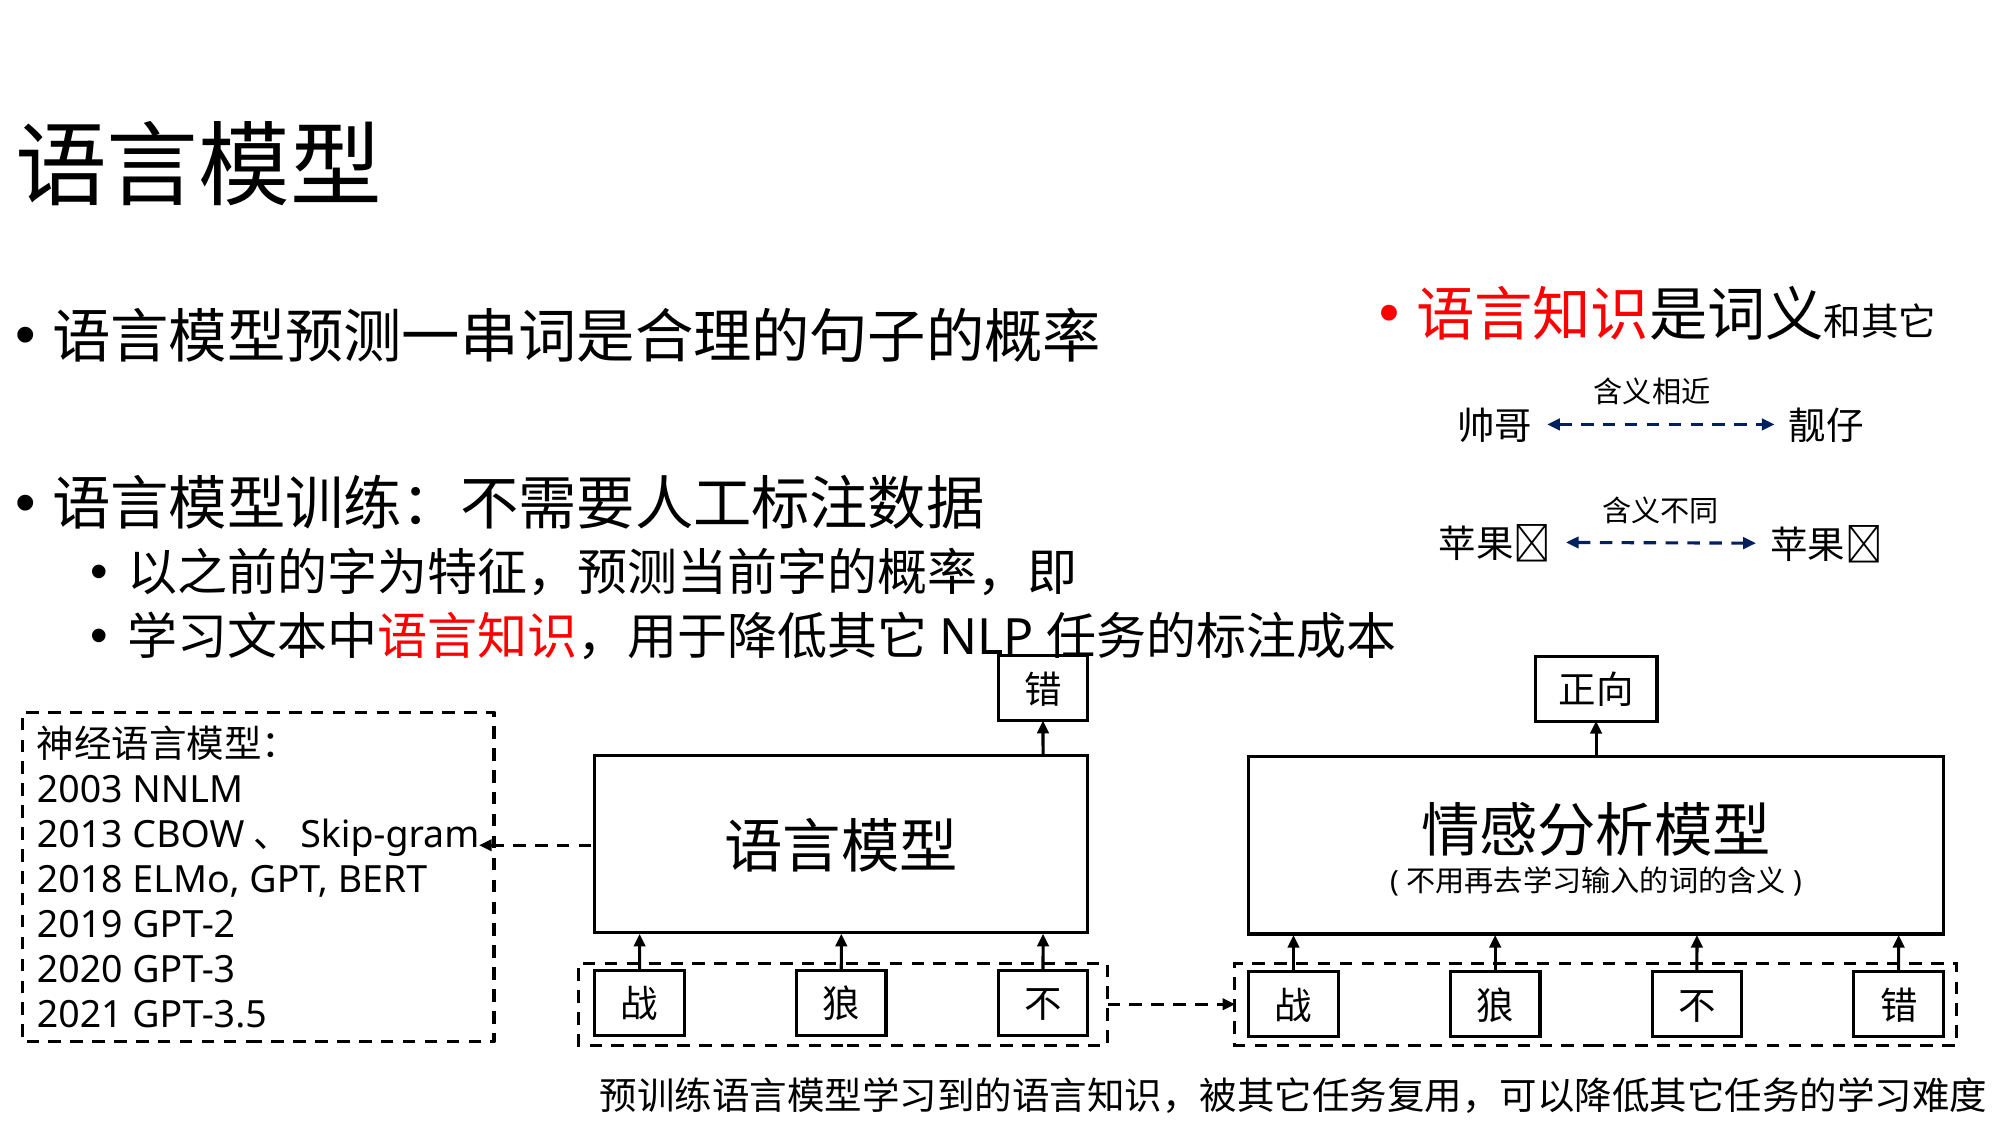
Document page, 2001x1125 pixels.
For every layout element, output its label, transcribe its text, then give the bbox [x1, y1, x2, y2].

text_box [1234, 962, 1958, 1046]
text_box 含义不同 [1587, 485, 1735, 535]
text_box 帅哥 [1442, 394, 1548, 455]
text_box 苹果🍎 [1424, 512, 1567, 573]
text_box 情感分析模型 (不用再去学习输入的词的含义) [1248, 755, 1944, 935]
text_box [578, 962, 1108, 1046]
text_box 含义相近 [1578, 366, 1726, 416]
text_box 预训练语言模型学习到的语言知识，被其它任务复用，可以降低其它任务的学习难度 [584, 1064, 2000, 1125]
text_box 正向 [1534, 675, 1658, 722]
text_box 语言模型 [594, 754, 1089, 934]
text_box 靓仔 [1774, 394, 1879, 455]
text_box 语言知识是词义和其它 [1363, 277, 2000, 675]
text_box 苹果📱 [1755, 513, 1898, 574]
text_box 神经语言模型： 2003 NNLM 2013 CBOW、Skip-gram 2018 ELMo, GPT, BERT 2019 GPT-2 2020 GPT-3 2021 GPT-3.5 [22, 712, 495, 1042]
text_box 错 [997, 655, 1089, 722]
title 语言模型 [0, 59, 2000, 278]
